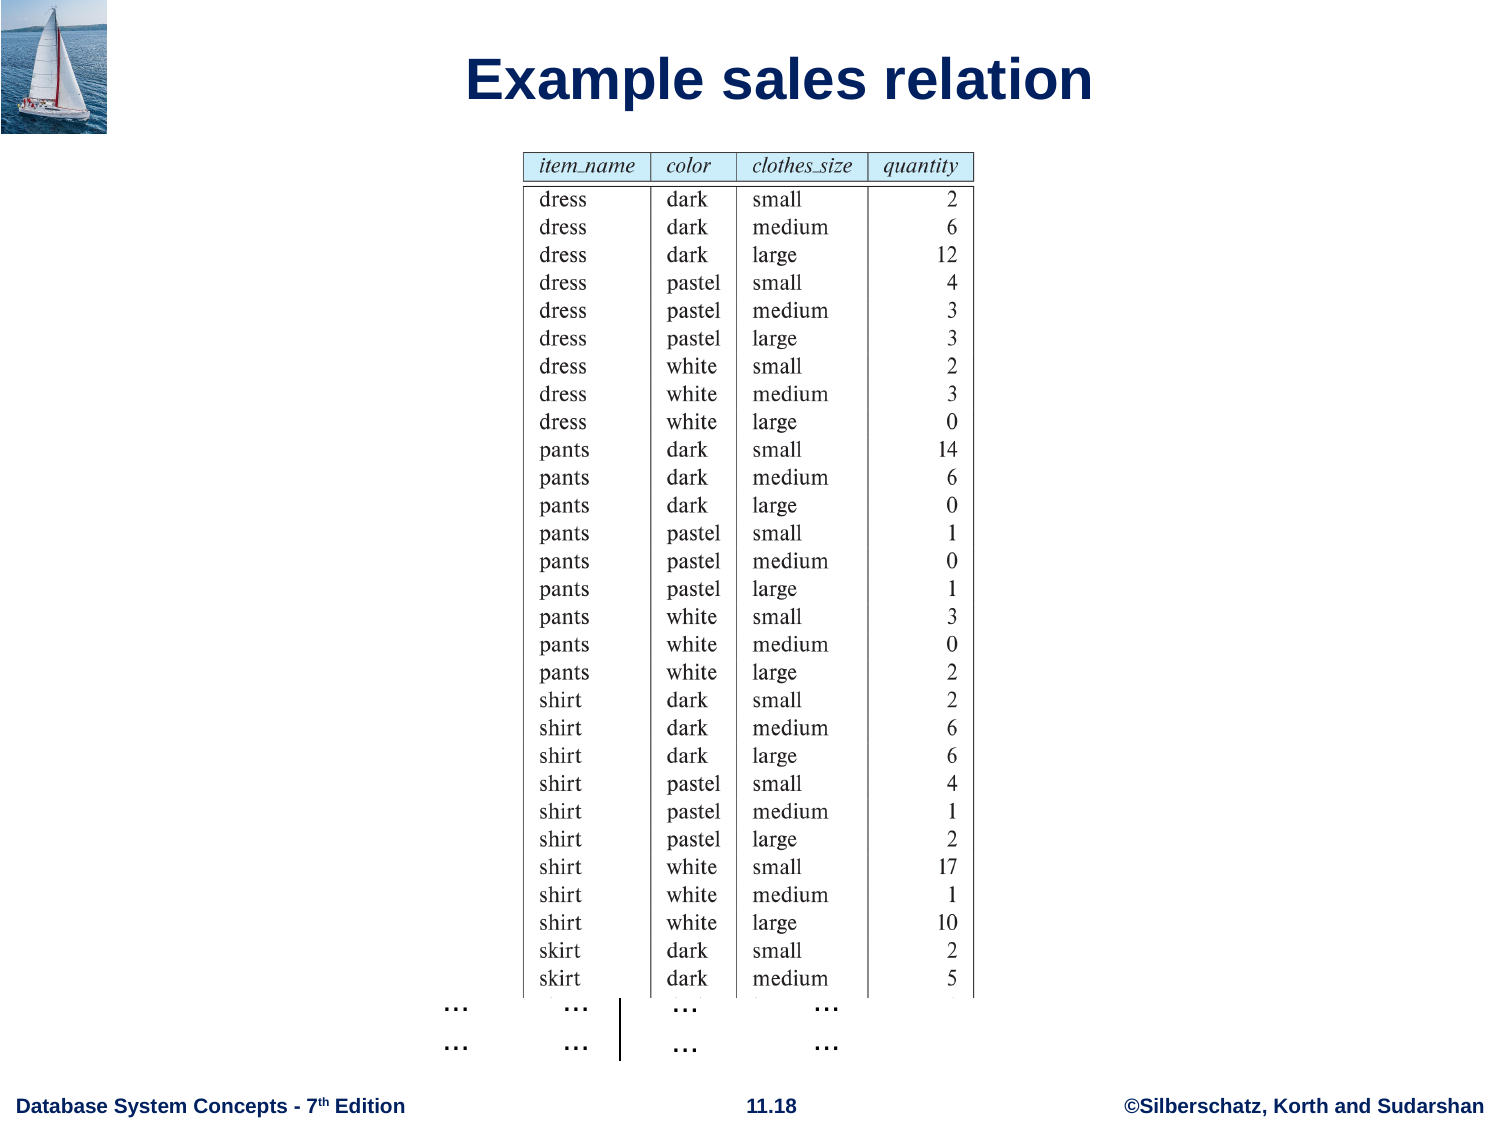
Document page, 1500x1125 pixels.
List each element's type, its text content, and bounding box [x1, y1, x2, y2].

text_box ... ... [656, 1005, 715, 1067]
text_box ... ... [798, 1005, 856, 1065]
picture [506, 133, 994, 998]
title Example sales relation [125, 18, 1452, 120]
text_box ... ... [427, 970, 485, 1065]
picture [1, 0, 107, 134]
text_box ... ... [547, 1005, 605, 1065]
